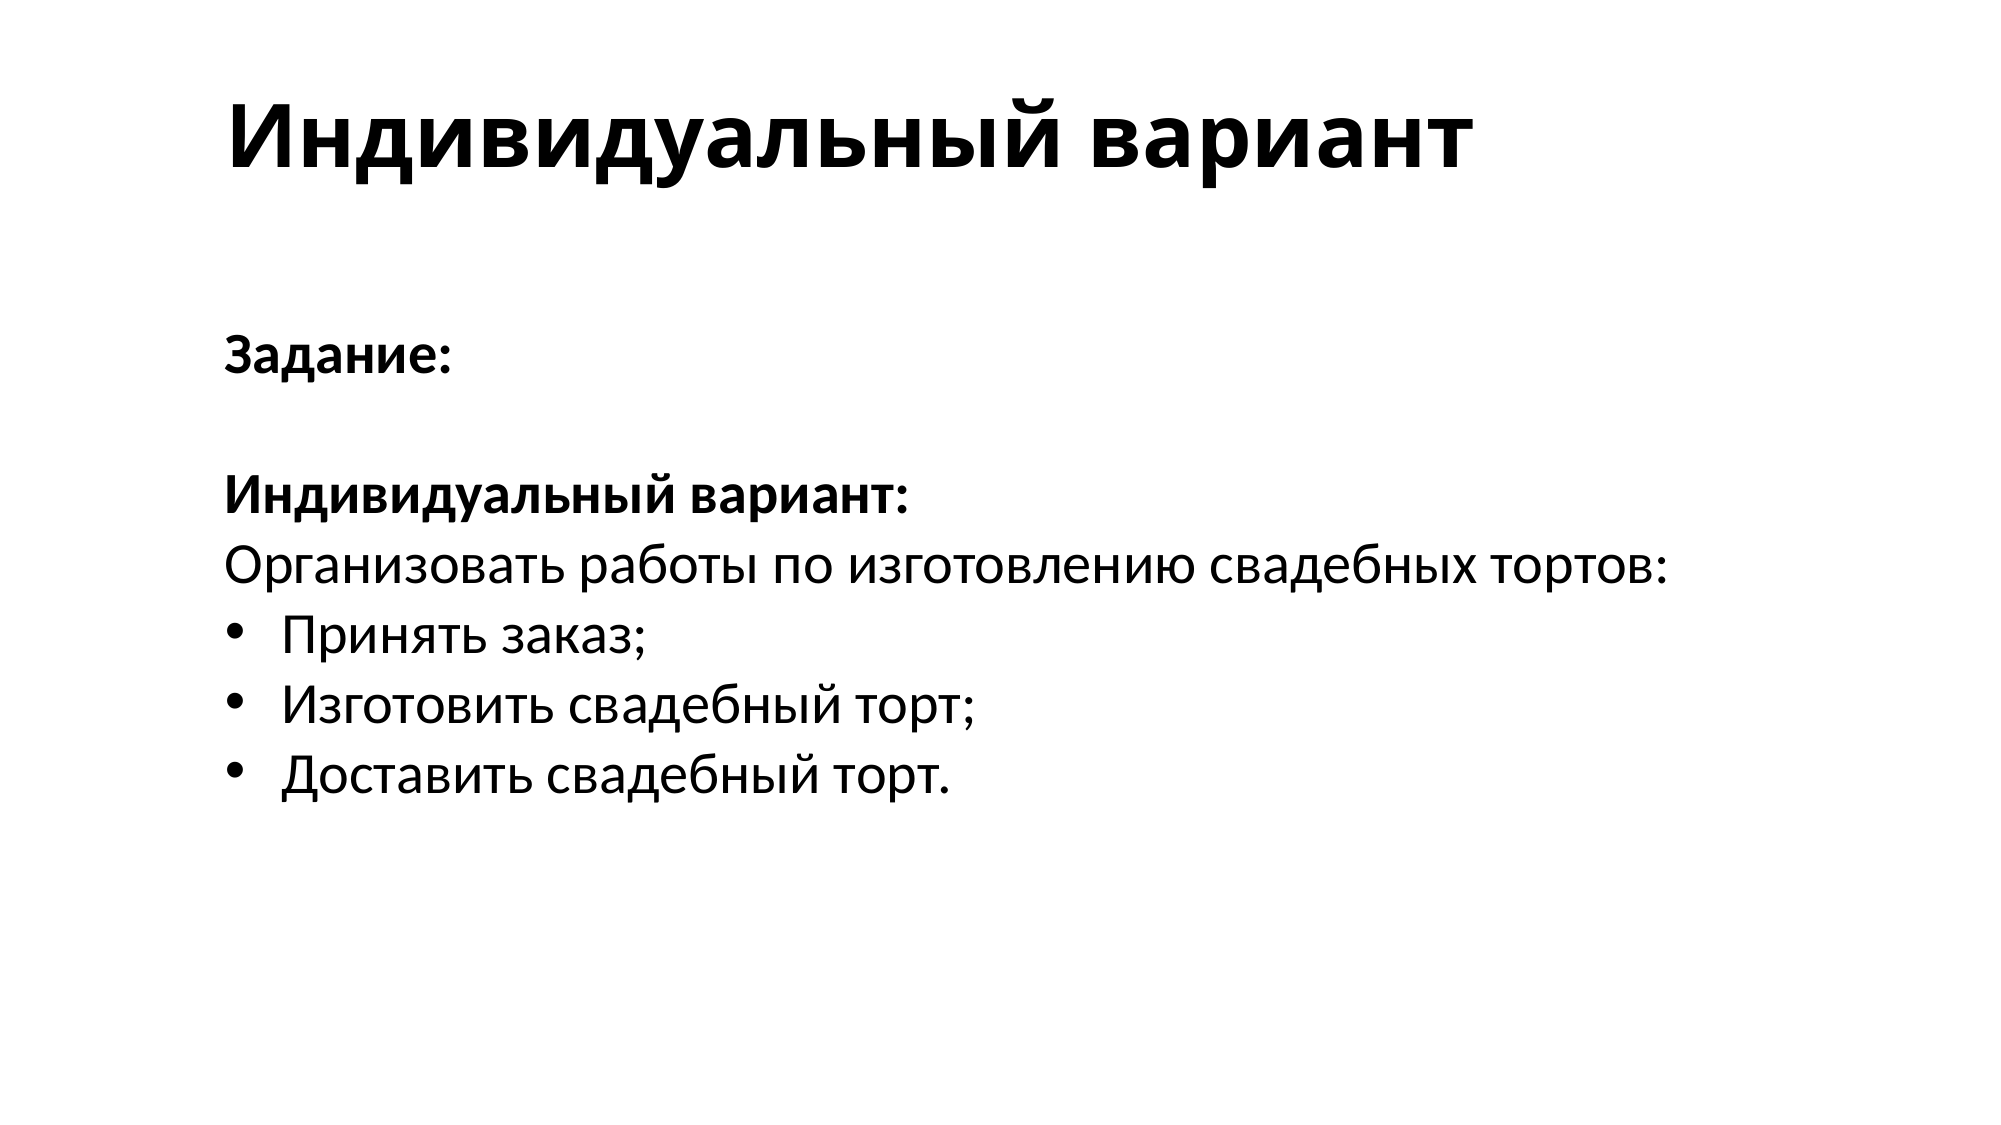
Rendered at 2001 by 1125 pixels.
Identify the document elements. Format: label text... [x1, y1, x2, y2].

list Индивидуальный вариант [210, 83, 1518, 218]
text_box Задание: Индивидуальный вариант: Организовать работы по изготовлению свадебных тортов: Принять заказ; Изготовить свадебный торт; Доставить свадебный торт. [210, 307, 1893, 813]
